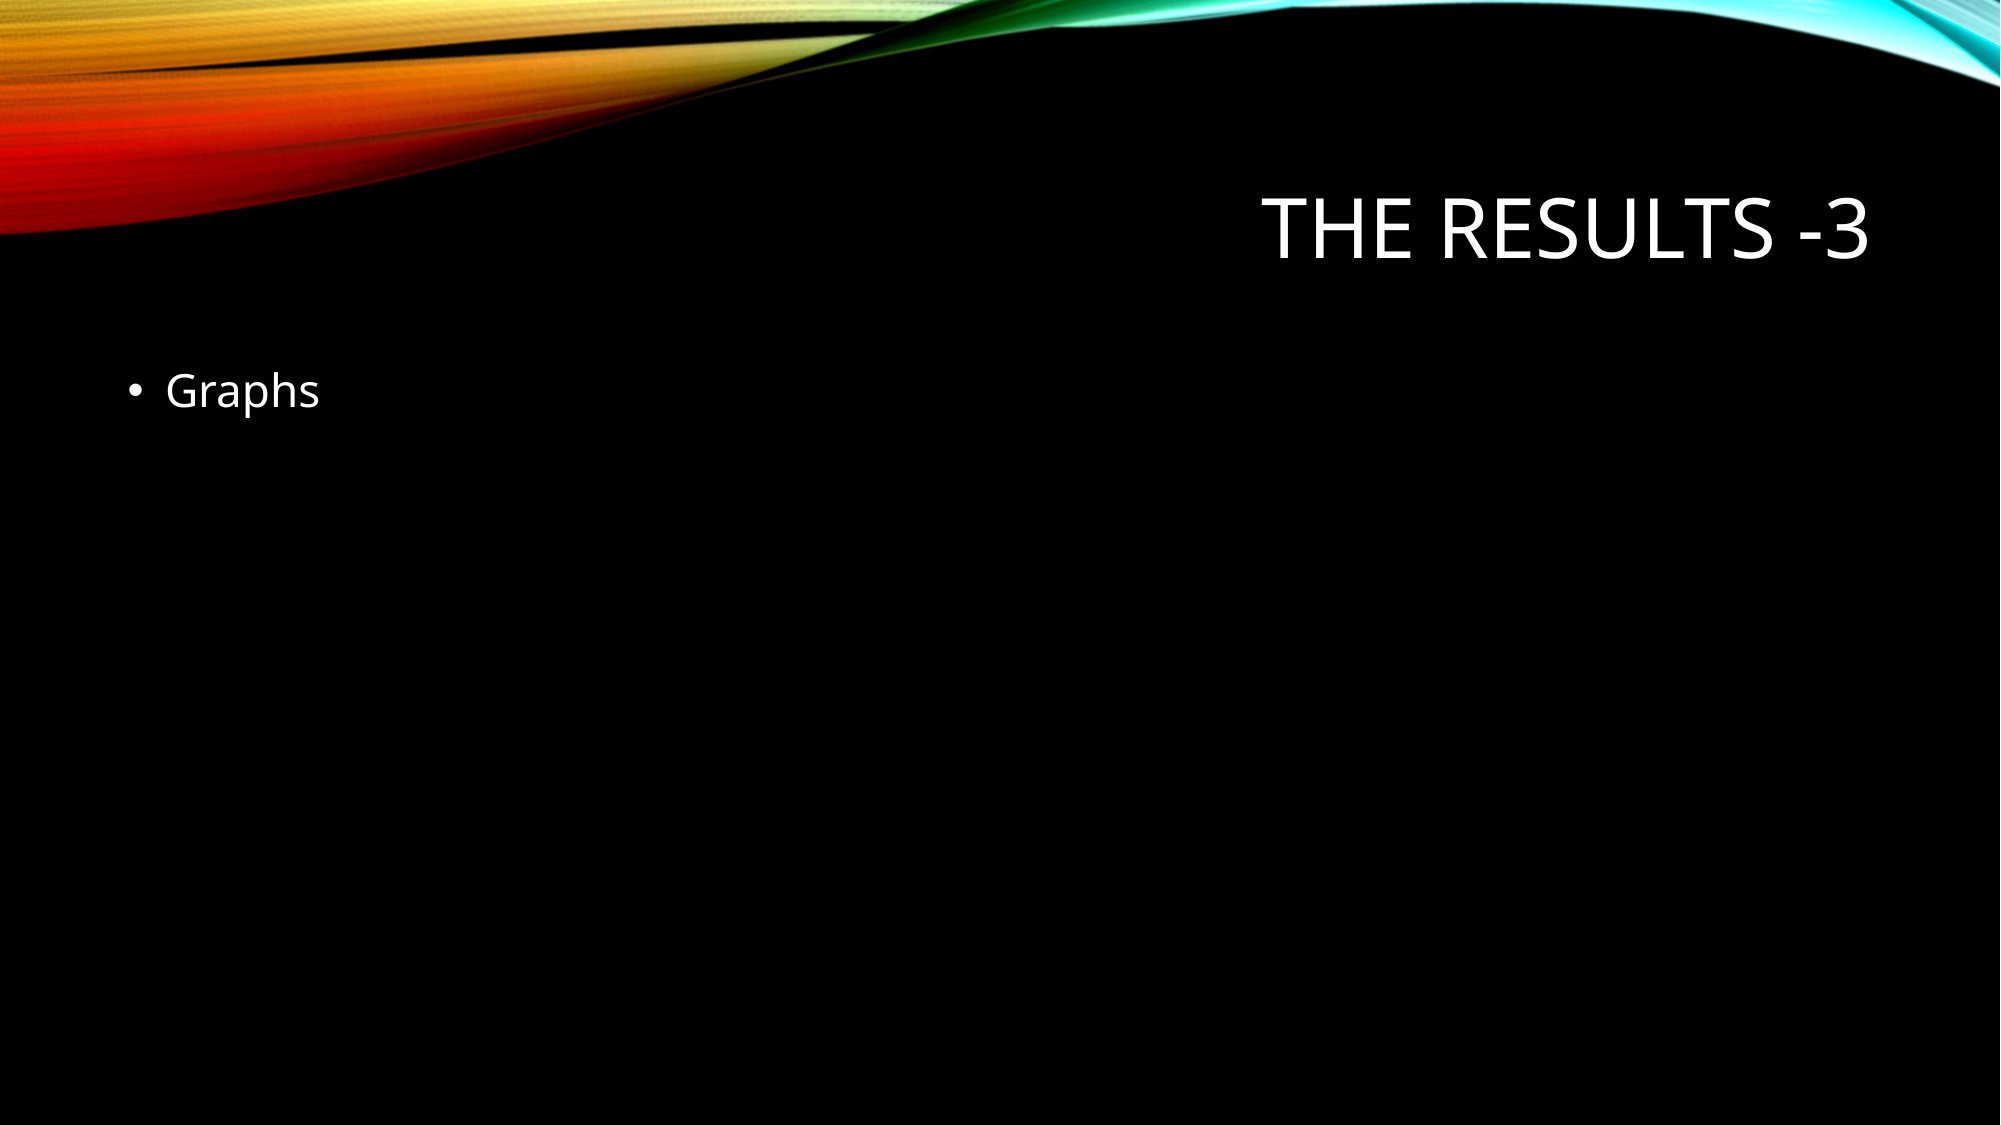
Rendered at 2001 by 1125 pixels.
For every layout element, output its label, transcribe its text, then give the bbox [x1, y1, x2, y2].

title The results -3 [474, 125, 1888, 338]
picture [0, 0, 2000, 237]
list Graphs [112, 360, 1888, 1021]
